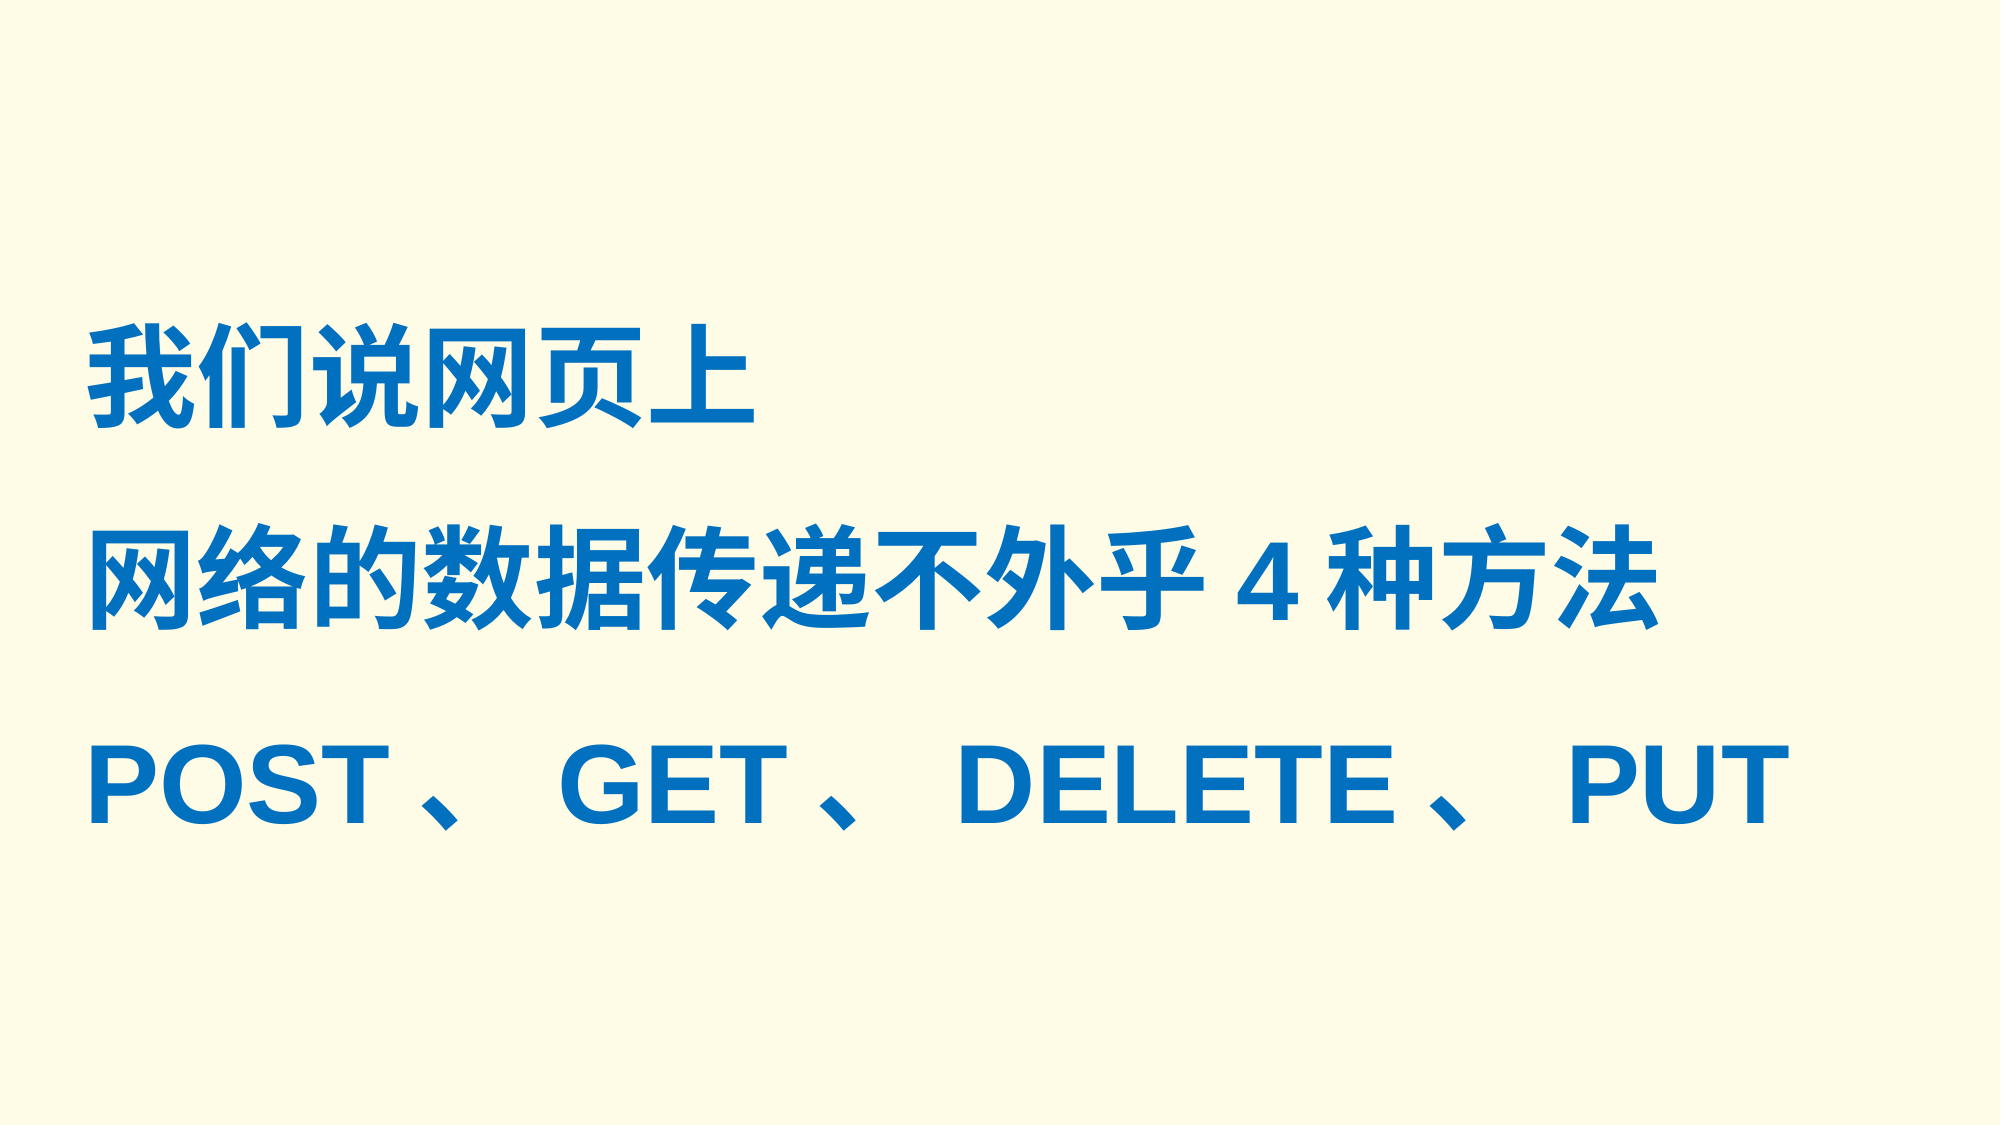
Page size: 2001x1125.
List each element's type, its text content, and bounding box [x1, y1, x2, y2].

text_box 我们说网页上 网络的数据传递不外乎4种方法 POST、GET、DELETE、PUT [69, 230, 2000, 854]
